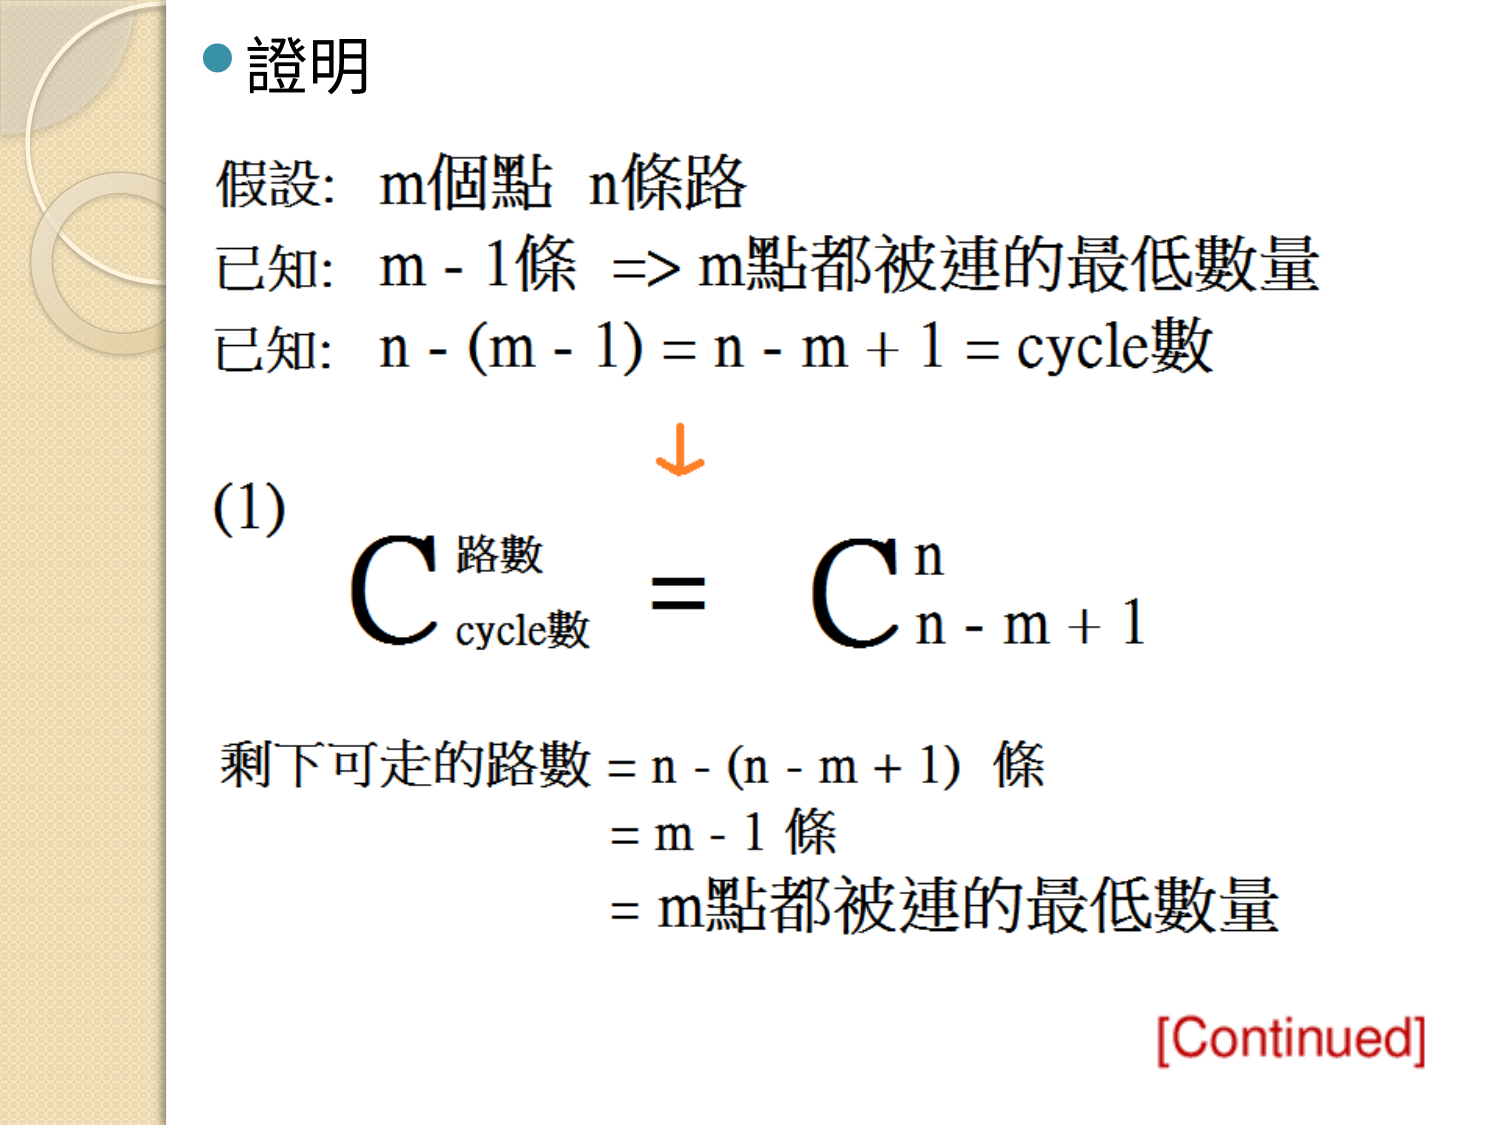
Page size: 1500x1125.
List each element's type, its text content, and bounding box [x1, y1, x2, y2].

list 證明 [171, 19, 1500, 110]
picture [206, 136, 1440, 1083]
